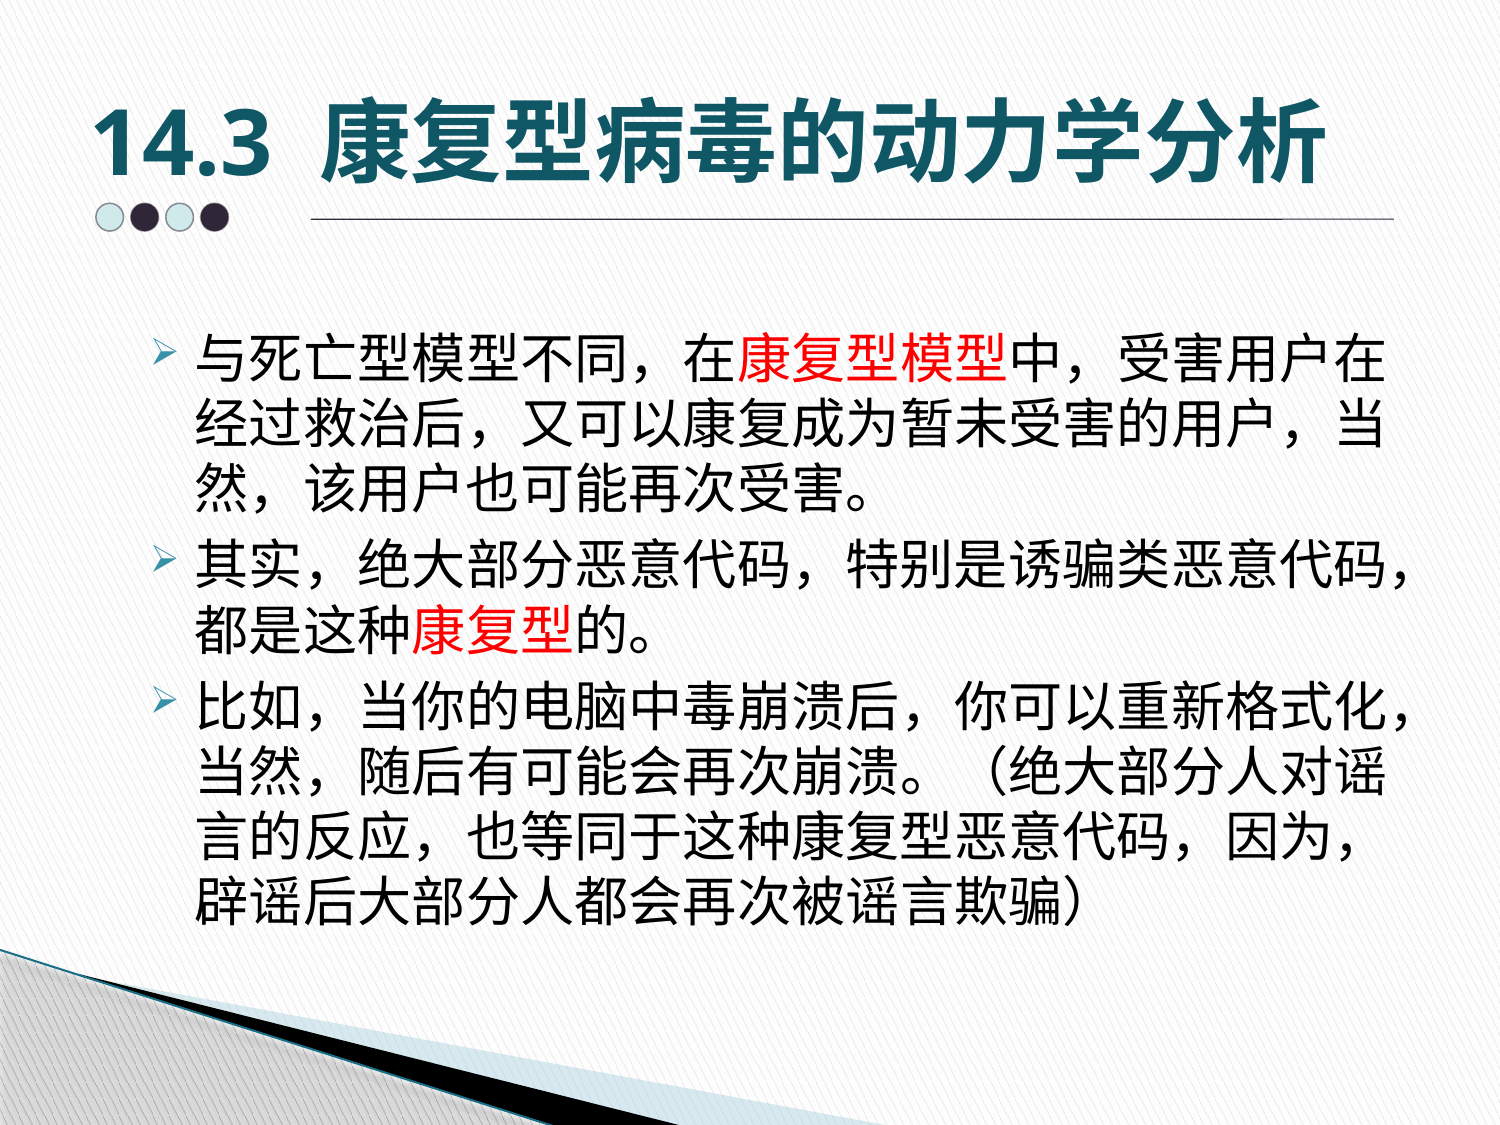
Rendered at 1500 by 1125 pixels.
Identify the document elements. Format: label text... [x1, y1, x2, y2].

title 14.3 康复型病毒的动力学分析 [75, 45, 1425, 232]
list 与死亡型模型不同，在康复型模型中，受害用户在经过救治后，又可以康复成为暂未受害的用户，当然，该用户也可能再次受害。 其实，绝大部分恶意代码，特别是诱骗类恶意代码，都是这种康复型的。 比如，当你的电脑中毒崩溃后，你可以重新格式化，当然，随后有可能会再次崩溃。（绝大部分人对谣言的反应，也等同于这种康复型恶意代码，因为，辟谣后大部分人都会再次被谣言欺骗） [75, 232, 1425, 975]
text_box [95, 203, 229, 232]
